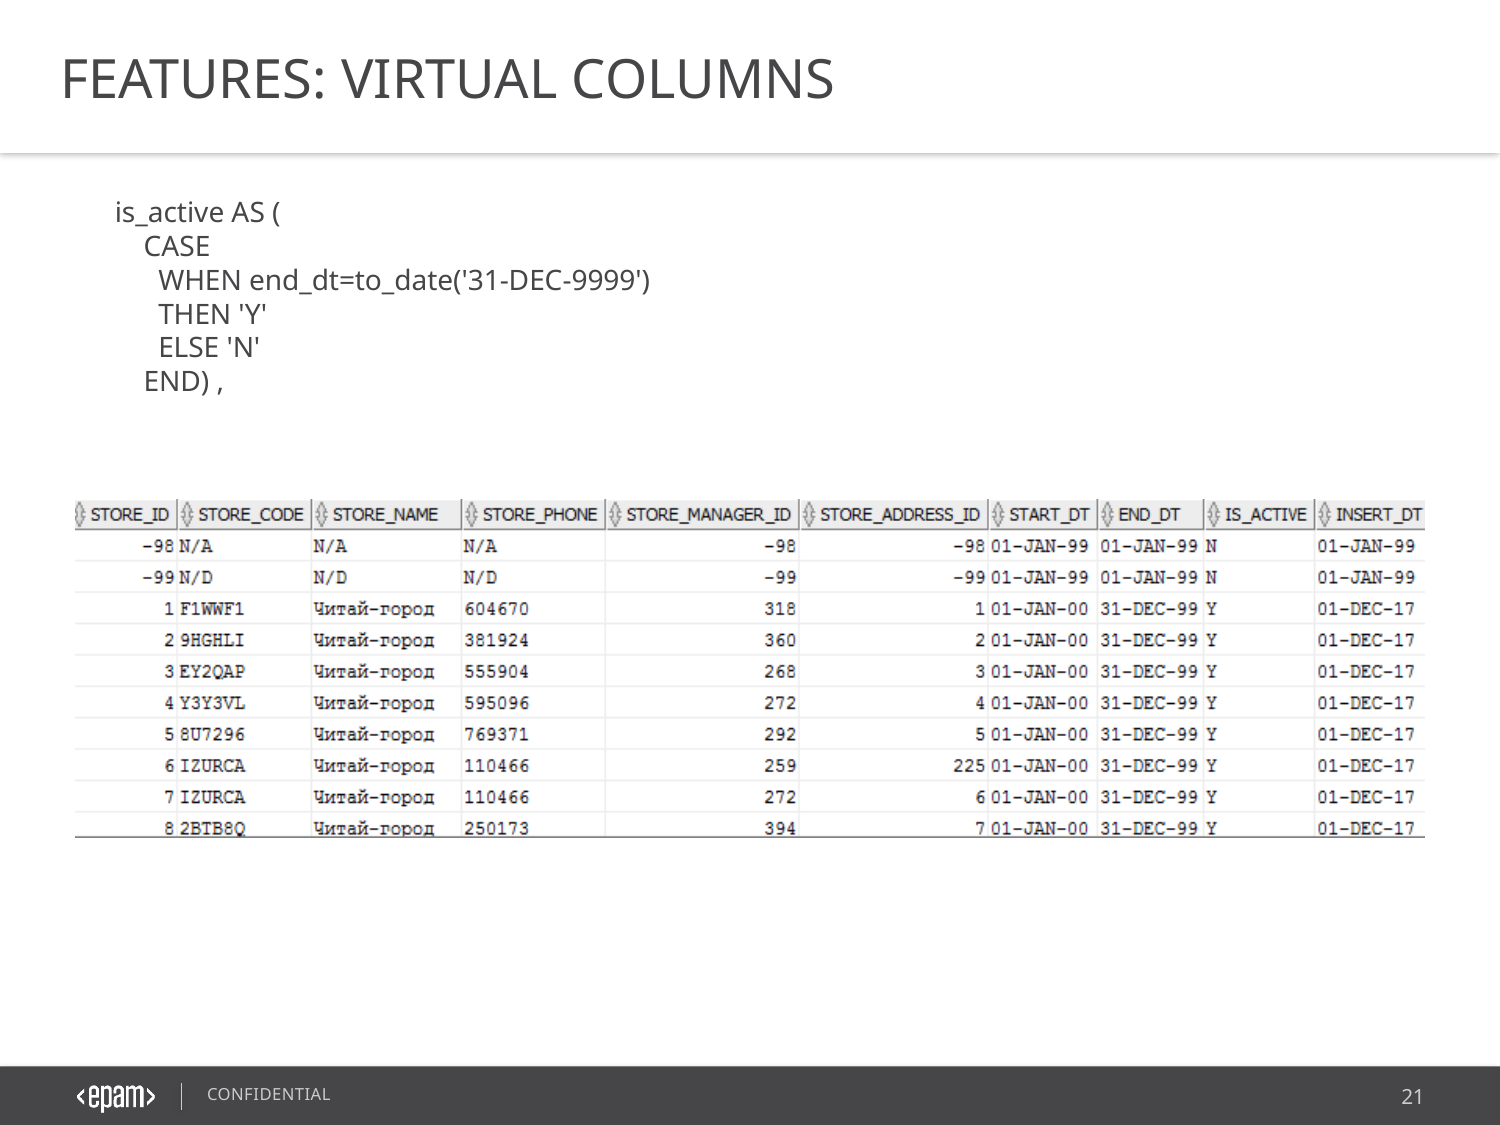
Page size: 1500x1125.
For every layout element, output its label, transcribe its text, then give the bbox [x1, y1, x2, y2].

list FEATURES: VIRTUAL COLUMNS [0, 0, 1500, 153]
picture [74, 499, 1426, 838]
picture [76, 1085, 155, 1113]
text_box is_active AS ( CASE WHEN end_dt=to_date('31-DEC-9999') THEN 'Y' ELSE 'N' END) , [99, 187, 1325, 405]
